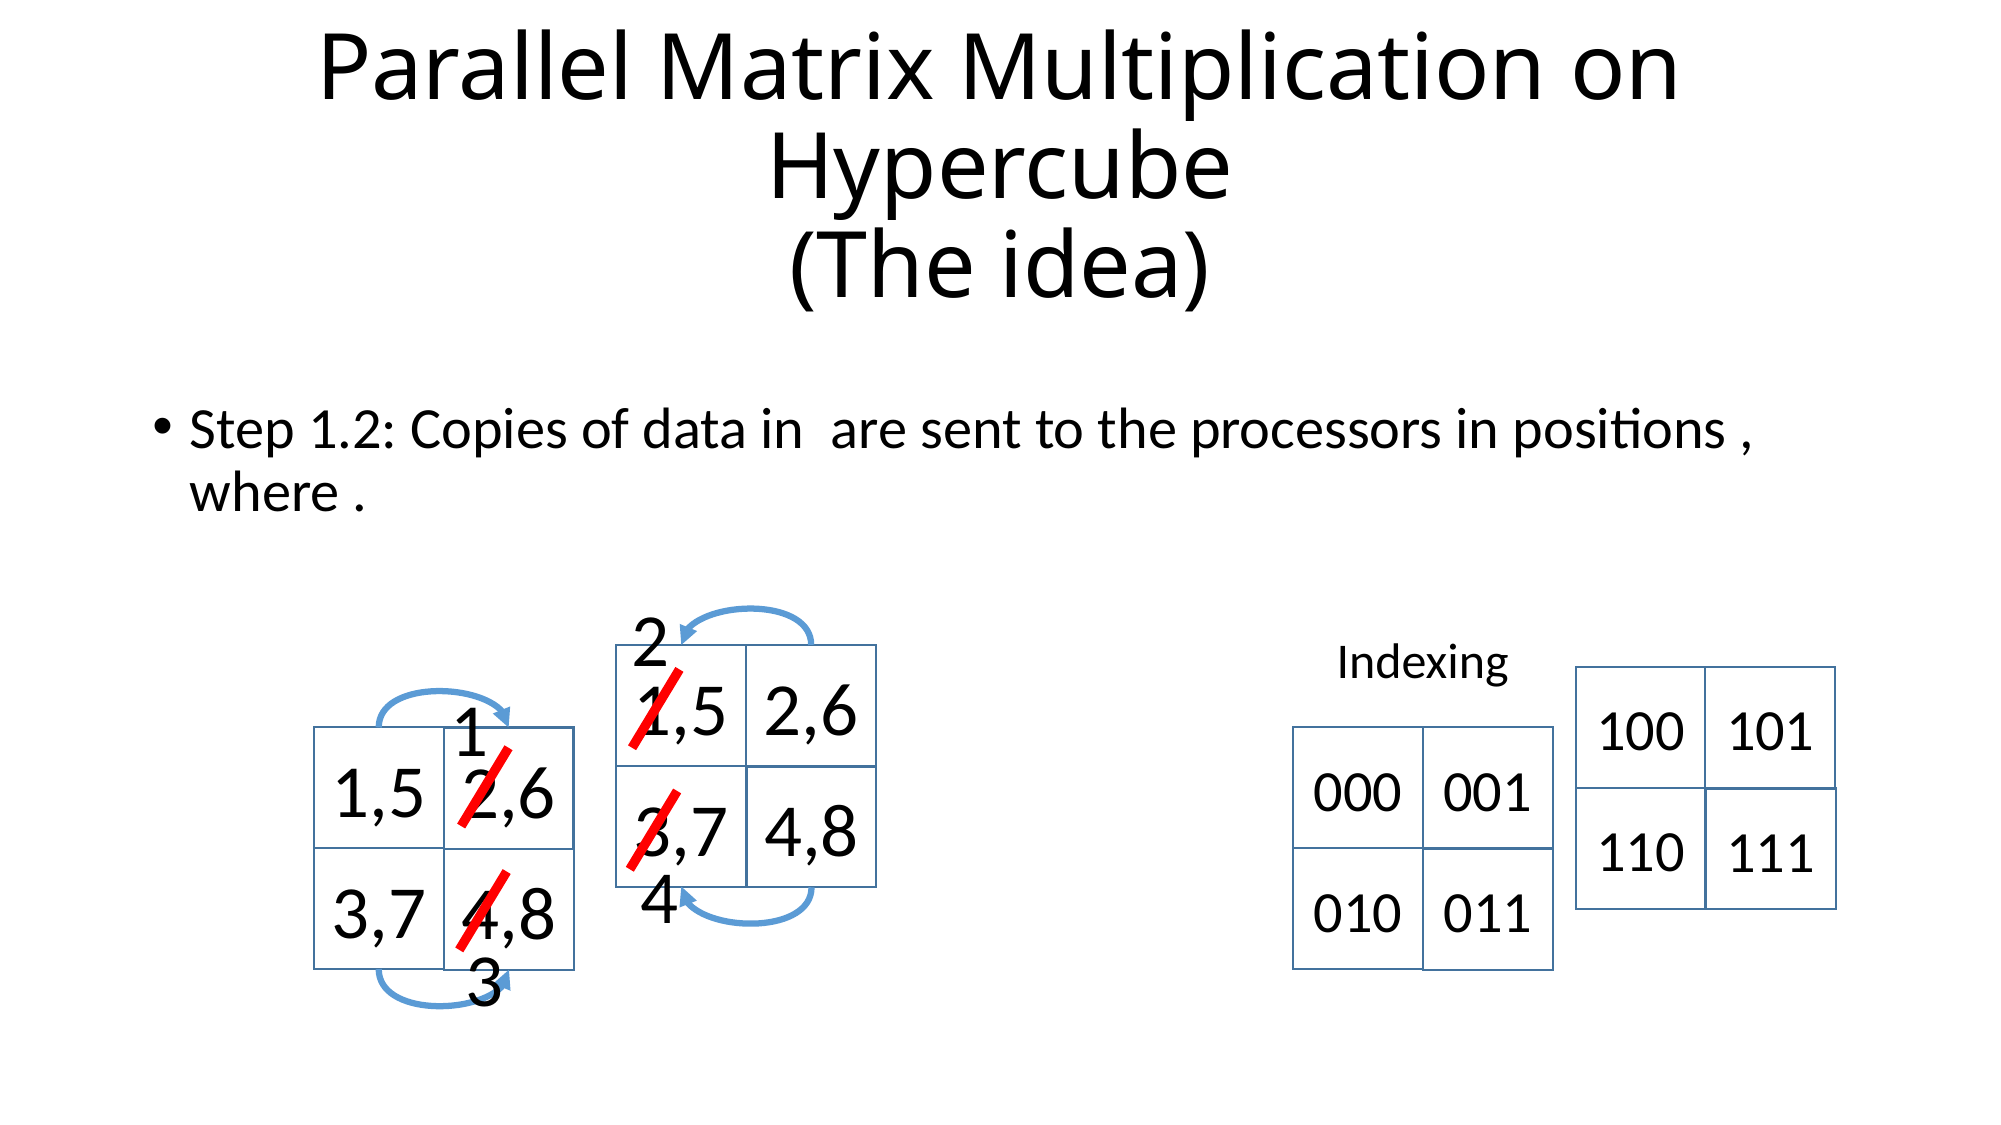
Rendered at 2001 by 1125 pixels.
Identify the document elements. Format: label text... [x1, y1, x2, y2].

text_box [459, 871, 507, 950]
text_box 2,6 [745, 644, 877, 765]
text_box 3,7 [615, 765, 746, 888]
text_box 101 [1704, 666, 1836, 787]
text_box 111 [1705, 787, 1837, 910]
text_box 4,8 [443, 850, 575, 971]
title Parallel Matrix Multiplication on Hypercube (The idea) [137, 59, 1863, 278]
text_box 4 [626, 841, 694, 947]
text_box 110 [1575, 787, 1705, 910]
text_box 000 [1292, 726, 1422, 847]
text_box 1,5 [615, 644, 745, 765]
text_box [629, 790, 678, 870]
text_box 001 [1422, 726, 1554, 848]
text_box 1 [444, 673, 504, 779]
text_box 010 [1292, 847, 1424, 970]
text_box 1 [435, 673, 443, 779]
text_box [461, 747, 509, 827]
text_box 4,8 [746, 765, 877, 888]
text_box 3 [451, 924, 519, 1029]
text_box Indexing [1321, 621, 1524, 697]
text_box 1,5 [313, 726, 443, 847]
text_box 3,7 [313, 847, 443, 970]
text_box 2,6 [443, 727, 575, 850]
text_box 011 [1422, 848, 1554, 971]
text_box 2 [616, 583, 685, 689]
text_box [631, 669, 680, 748]
text_box 100 [1575, 666, 1704, 787]
